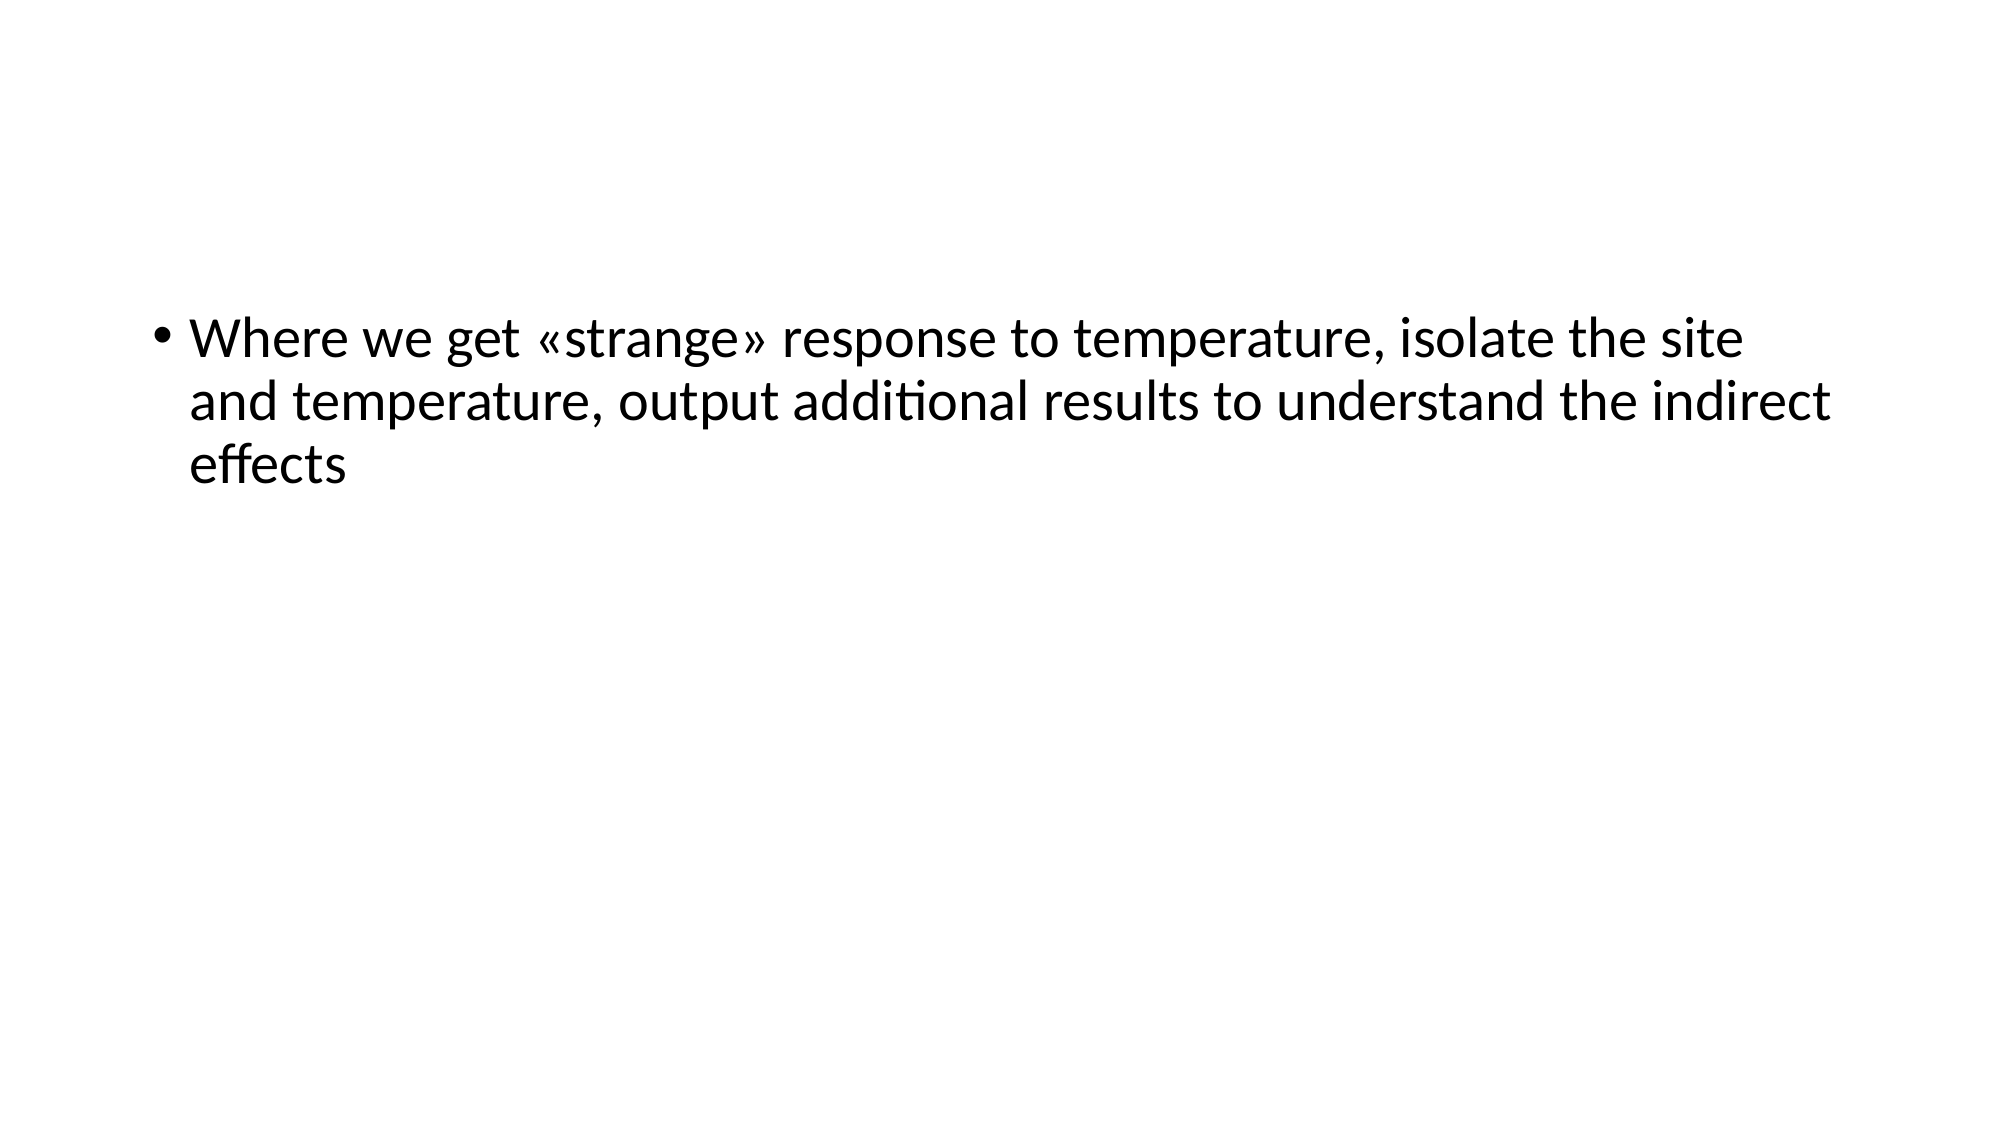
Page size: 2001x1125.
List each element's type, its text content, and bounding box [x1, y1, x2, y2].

list Where we get «strange» response to temperature, isolate the site and temperature, output additional results to understand the indirect effects [137, 299, 1863, 1014]
